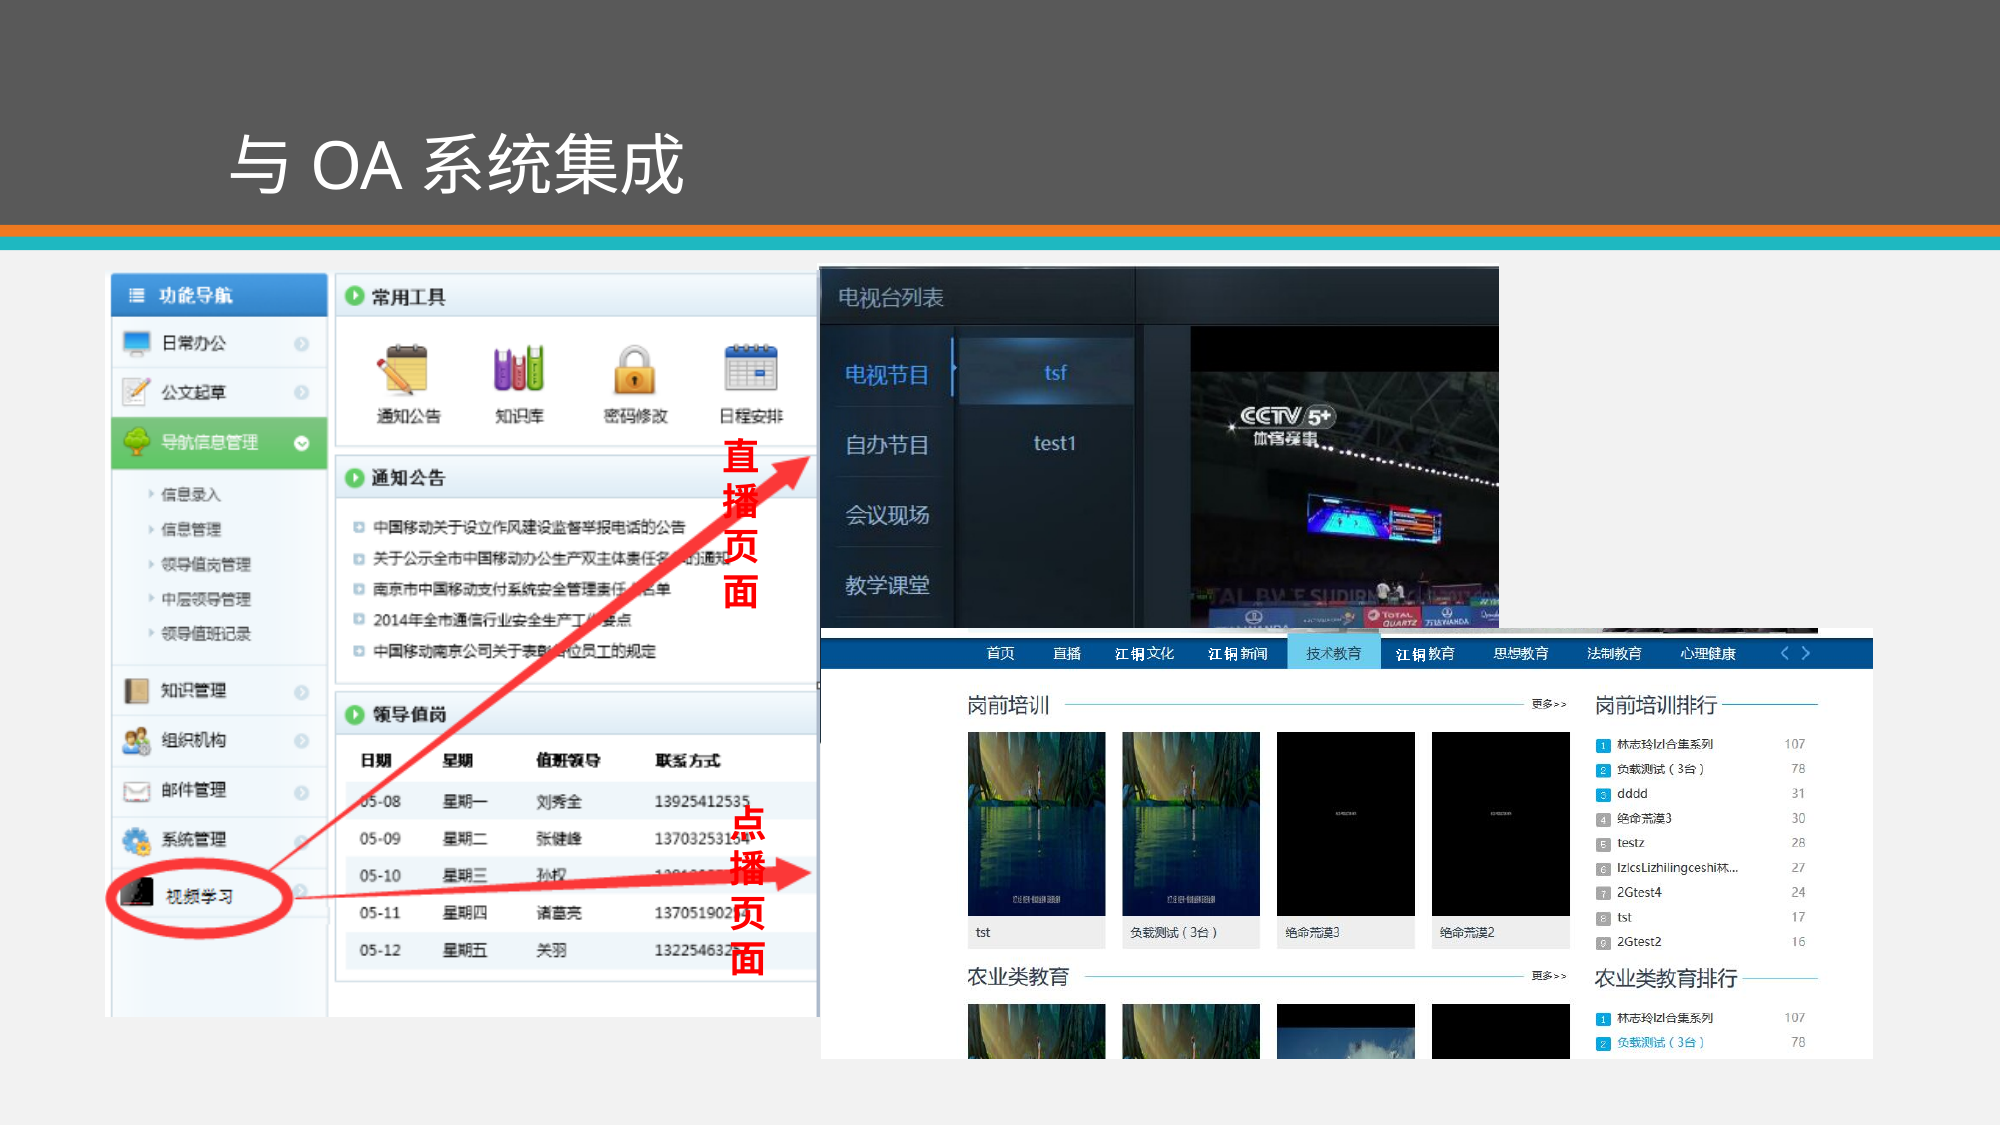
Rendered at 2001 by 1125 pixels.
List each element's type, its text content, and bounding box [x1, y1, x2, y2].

picture [105, 263, 1873, 1059]
title 与OA系统集成 [212, 41, 1788, 212]
